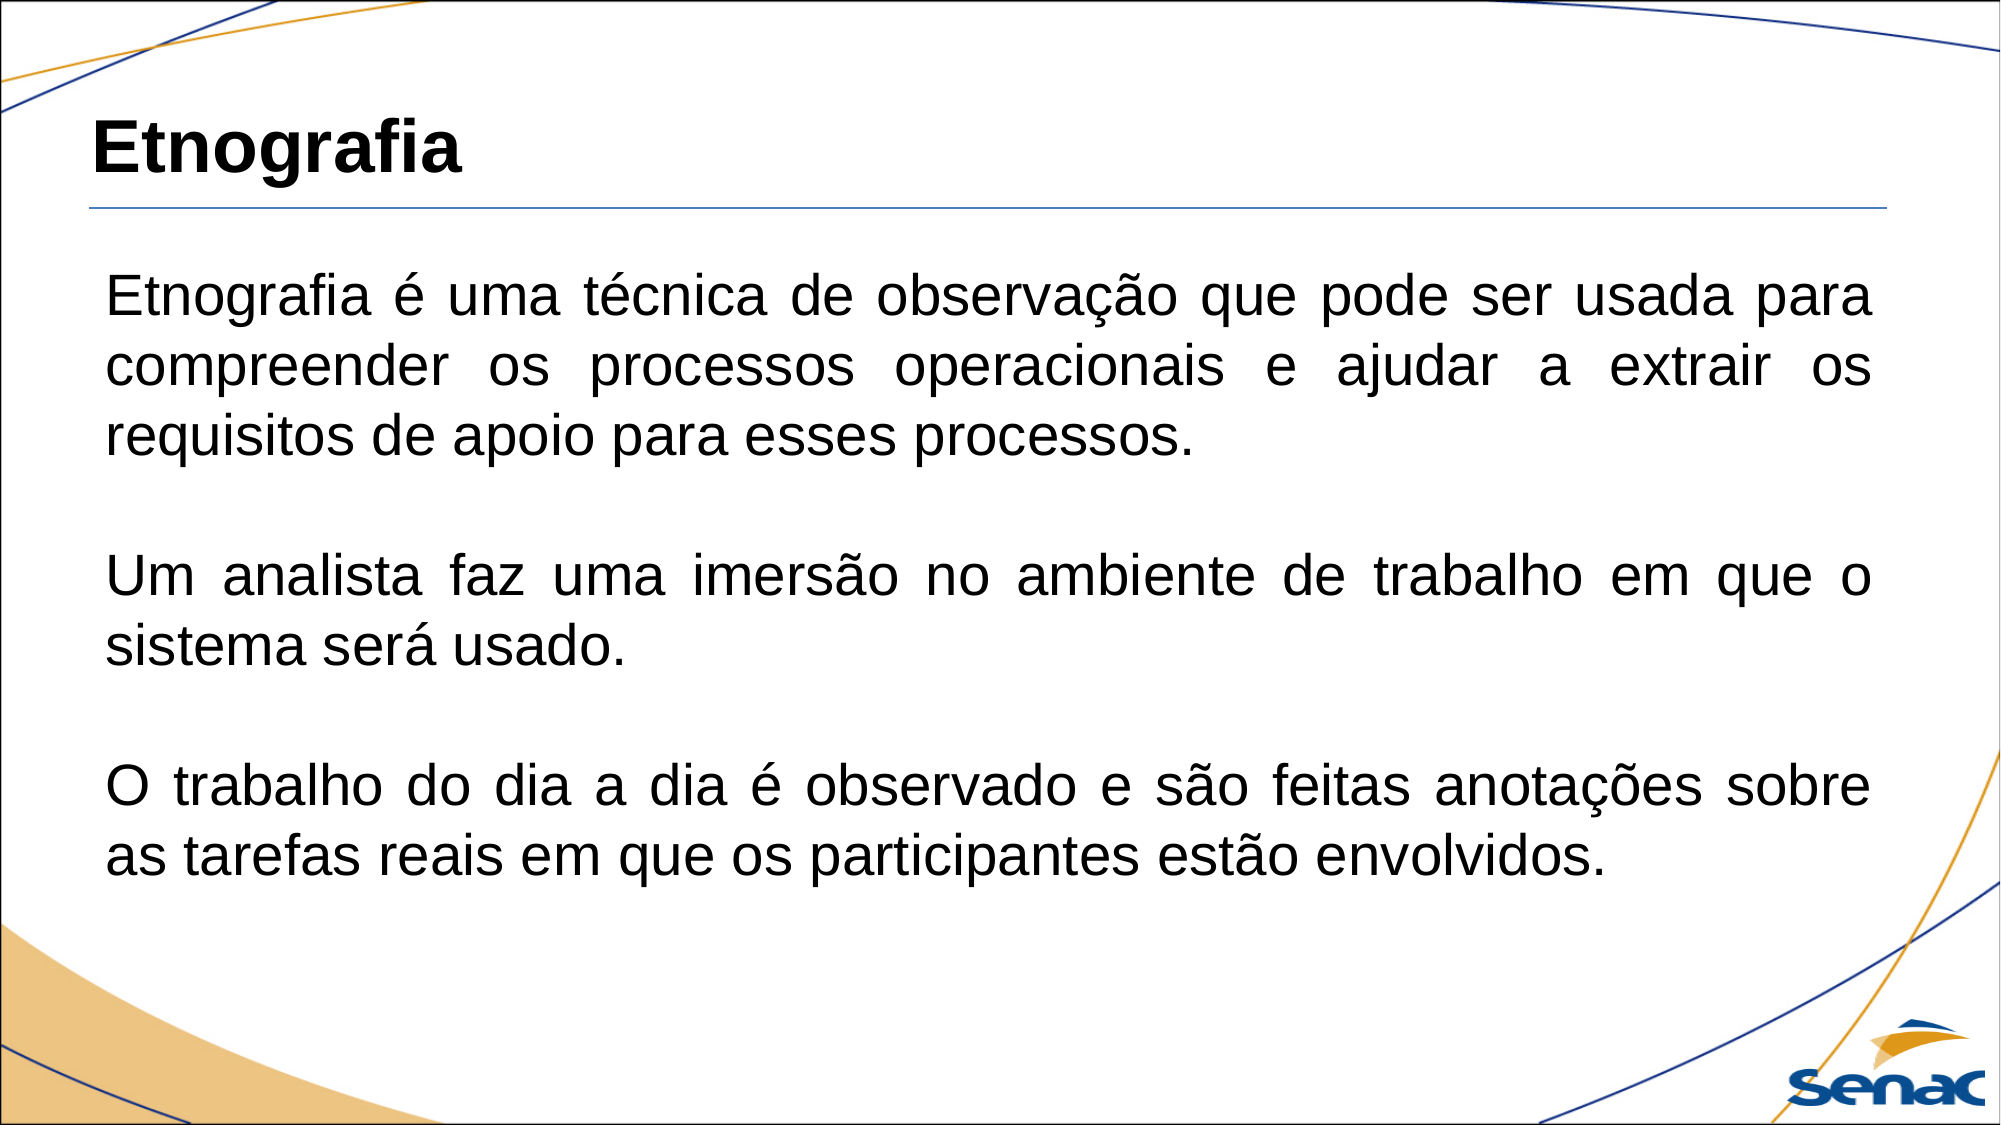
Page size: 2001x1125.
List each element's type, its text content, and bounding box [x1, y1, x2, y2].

picture [0, 0, 2001, 1125]
text_box Etnografia [76, 89, 1888, 197]
text_box Etnografia é uma técnica de observação que pode ser usada para compreender os processos operacionais e ajudar a extrair os requisitos de apoio para esses processos. Um analista faz uma imersão no ambiente de trabalho em que o sistema será usado. O trabalho do dia a dia é observado e são feitas anotações sobre as tarefas reais em que os participantes estão envolvidos. [90, 249, 1890, 895]
